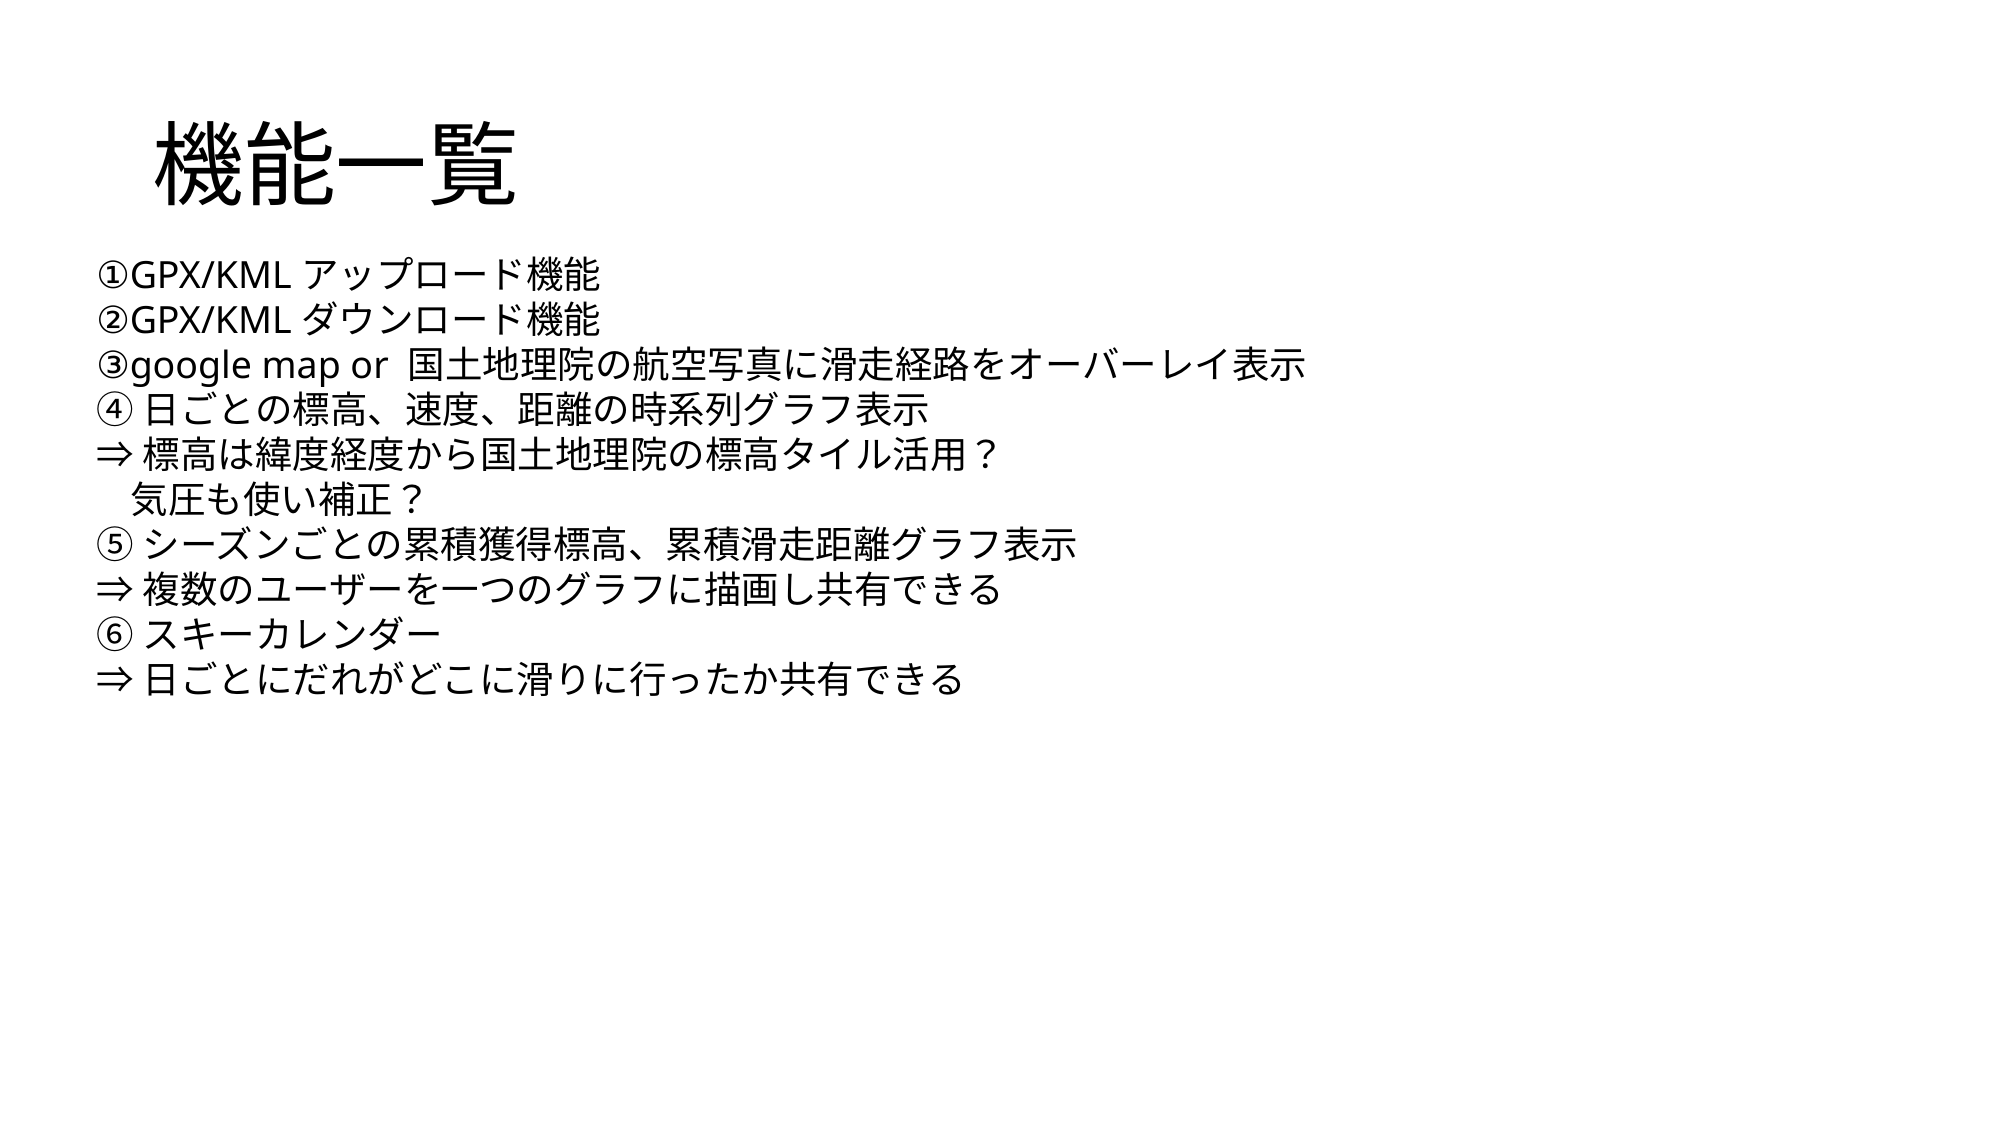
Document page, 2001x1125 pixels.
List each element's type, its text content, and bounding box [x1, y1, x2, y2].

title 機能一覧 [137, 59, 1863, 278]
text_box ①GPX/KMLアップロード機能 ②GPX/KMLダウンロード機能 ③google map or 国土地理院の航空写真に滑走経路をオーバーレイ表示 ④日ごとの標高、速度、距離の時系列グラフ表示 ⇒標高は緯度経度から国土地理院の標高タイル活用？ 気圧も使い補正？ ⑤シーズンごとの累積獲得標高、累積滑走距離グラフ表示 ⇒複数のユーザーを一つのグラフに描画し共有できる ⑥スキーカレンダー ⇒日ごとにだれがどこに滑りに行ったか共有できる [81, 243, 1375, 708]
